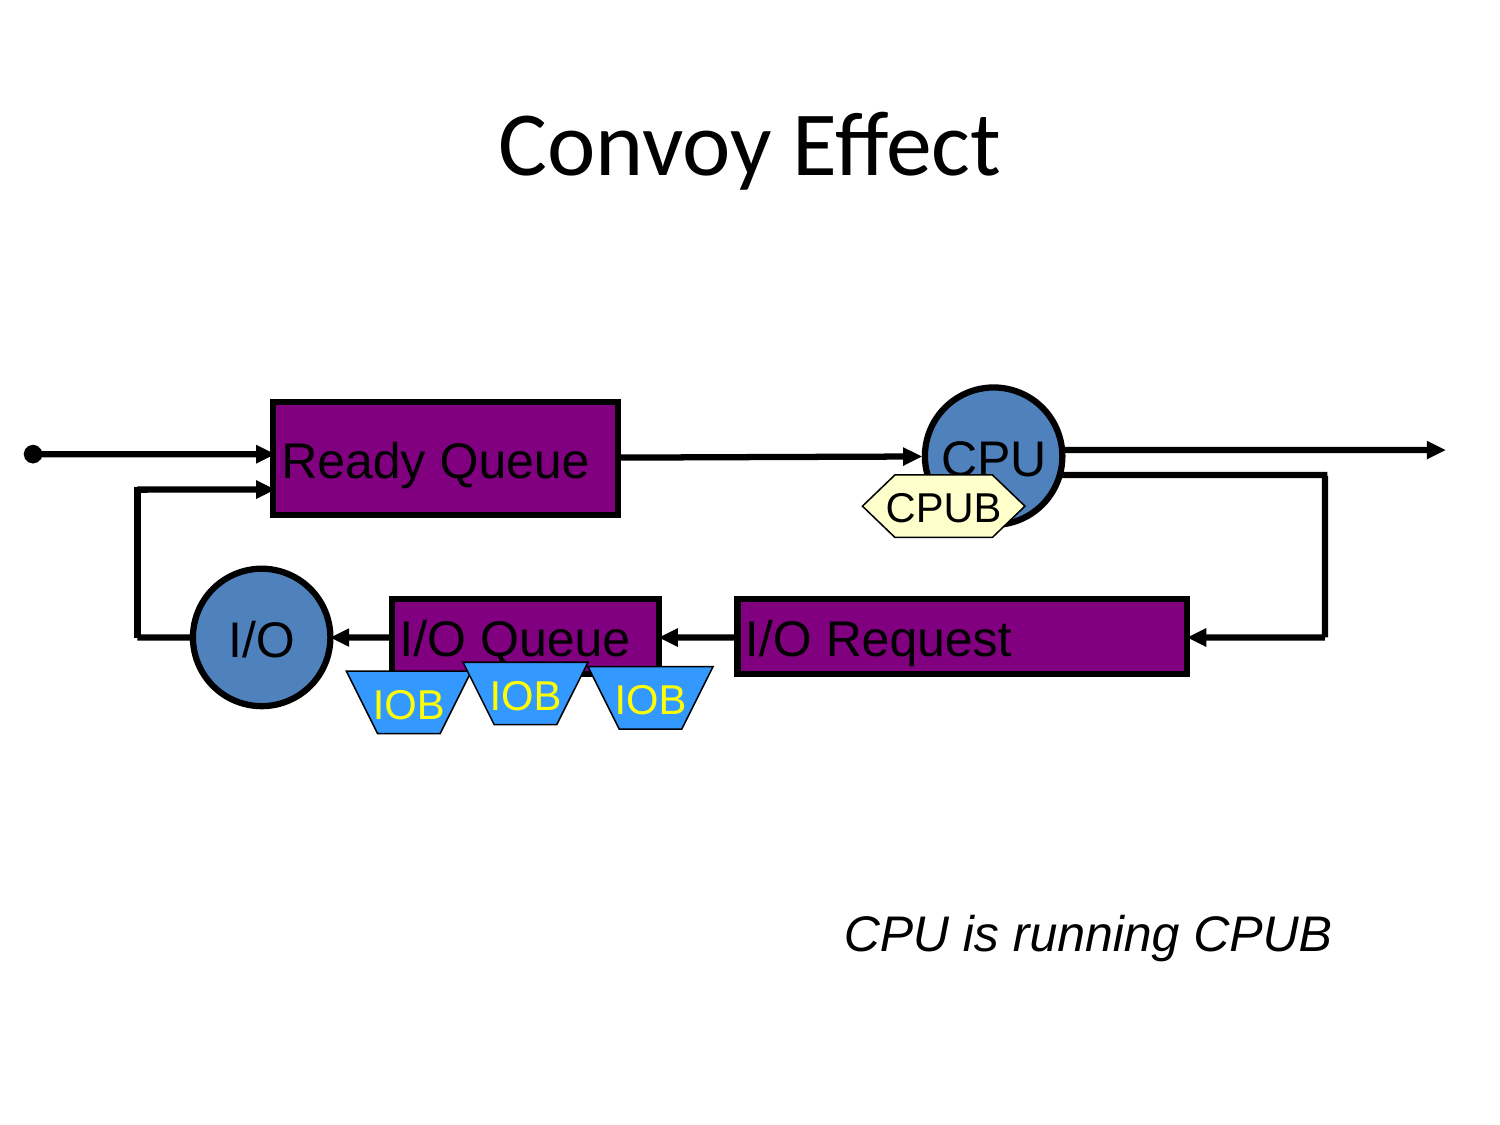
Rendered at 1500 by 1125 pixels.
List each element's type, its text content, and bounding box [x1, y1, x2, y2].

text_box [1067, 443, 1446, 457]
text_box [862, 474, 1026, 538]
text_box CPU is running CPUB [836, 893, 1340, 969]
text_box I/O Queue [391, 599, 659, 668]
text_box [192, 568, 331, 707]
text_box [335, 631, 392, 644]
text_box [587, 666, 714, 730]
text_box [26, 447, 266, 461]
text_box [272, 401, 619, 515]
text_box I/O Request [737, 599, 1188, 674]
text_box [462, 661, 589, 725]
text_box [659, 631, 738, 644]
text_box [1187, 631, 1325, 644]
text_box [138, 483, 266, 496]
title Convoy Effect [74, 44, 1426, 234]
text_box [924, 387, 1063, 526]
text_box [346, 670, 472, 734]
text_box [622, 450, 918, 463]
